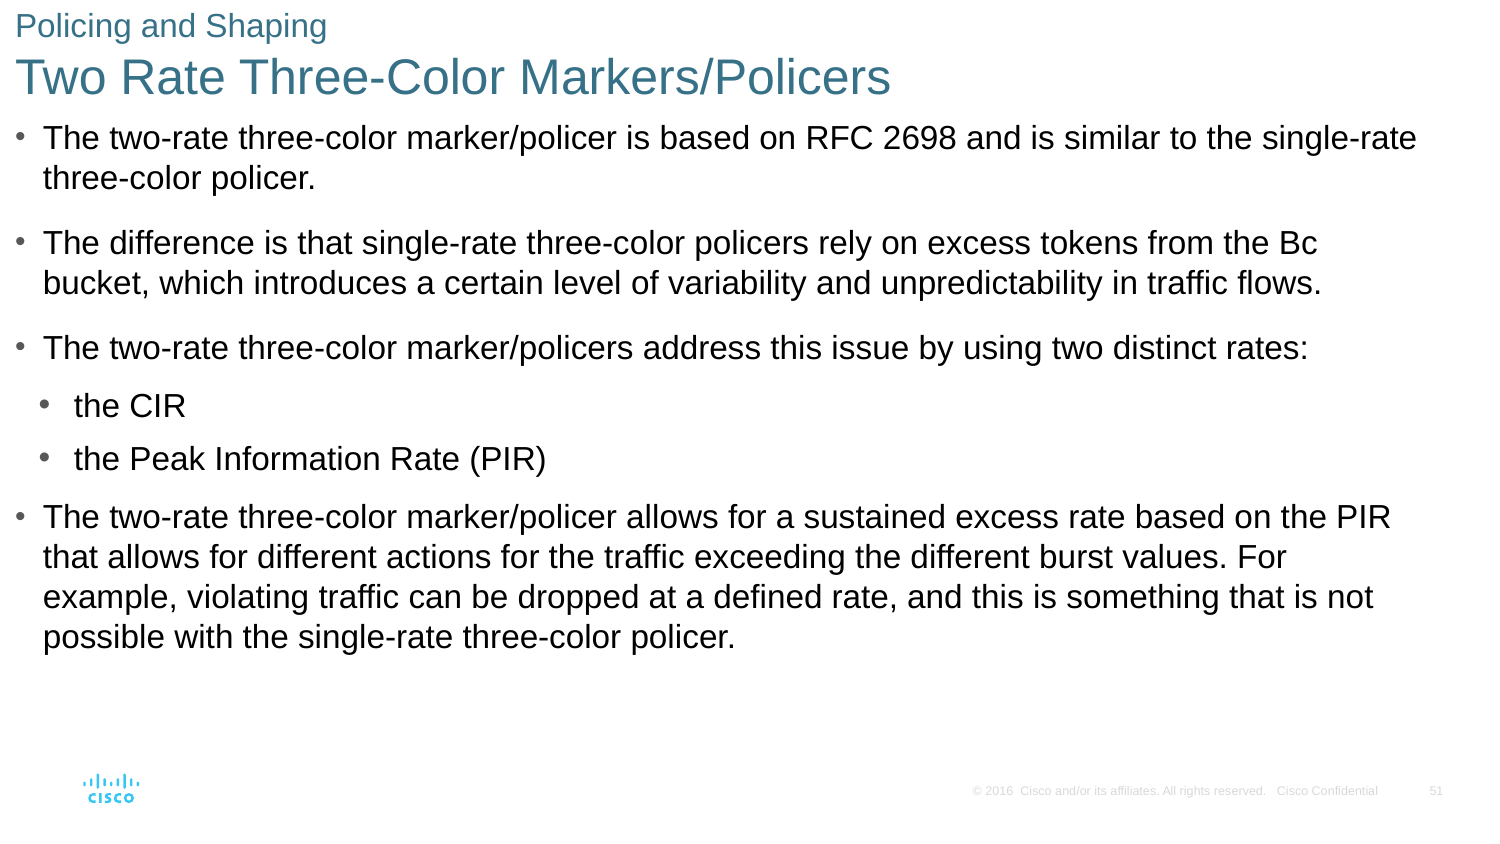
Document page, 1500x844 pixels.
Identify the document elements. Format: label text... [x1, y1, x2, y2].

list The two-rate three-color marker/policer is based on RFC 2698 and is similar to the single-rate three-color policer. The difference is that single-rate three-color policers rely on excess tokens from the Bc bucket, which introduces a certain level of variability and unpredictability in traffic flows. The two-rate three-color marker/policers address this issue by using two distinct rates: the CIR the Peak Information Rate (PIR) The two-rate three-color marker/policer allows for a sustained excess rate based on the PIR that allows for different actions for the traffic exceeding the different burst values. For example, violating traffic can be dropped at a defined rate, and this is something that is not possible with the single-rate three-color policer. [0, 108, 1460, 662]
title Policing and Shaping Two Rate Three-Color Markers/Policers [0, 0, 1460, 108]
